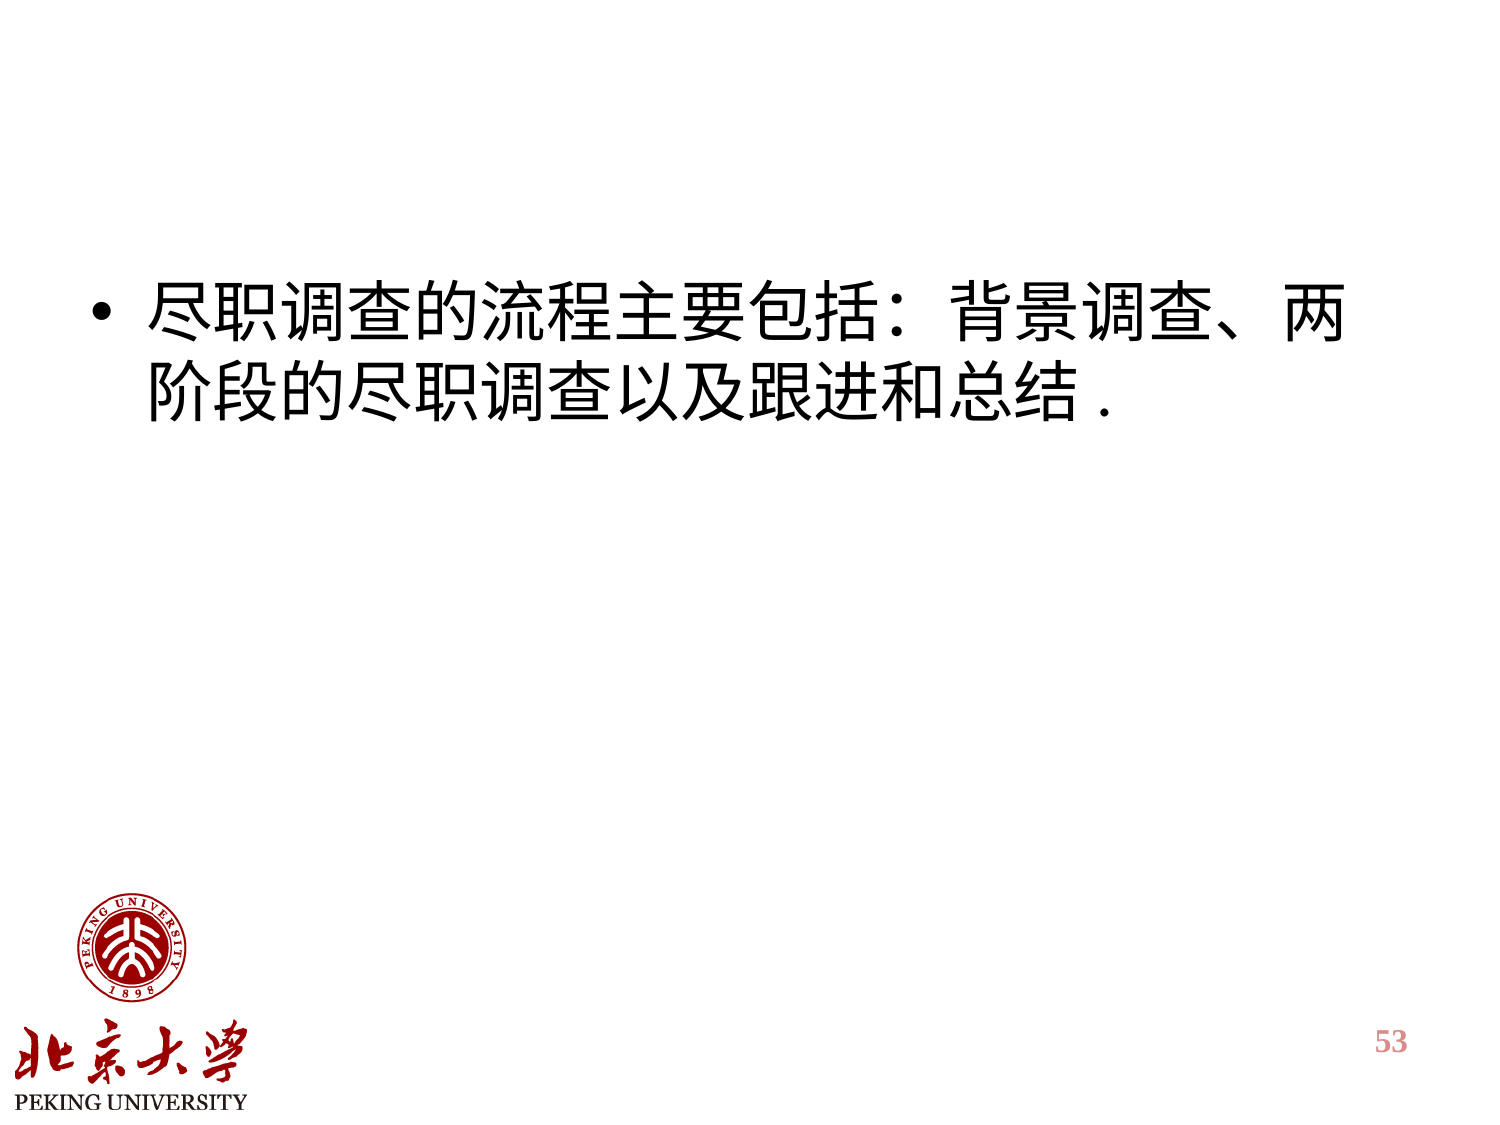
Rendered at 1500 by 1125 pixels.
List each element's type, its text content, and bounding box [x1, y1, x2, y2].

list 尽职调查的流程主要包括：背景调查、两阶段的尽职调查以及跟进和总结. [75, 262, 1425, 1005]
slide_number 53 [1246, 1009, 1424, 1069]
picture [14, 893, 247, 1110]
